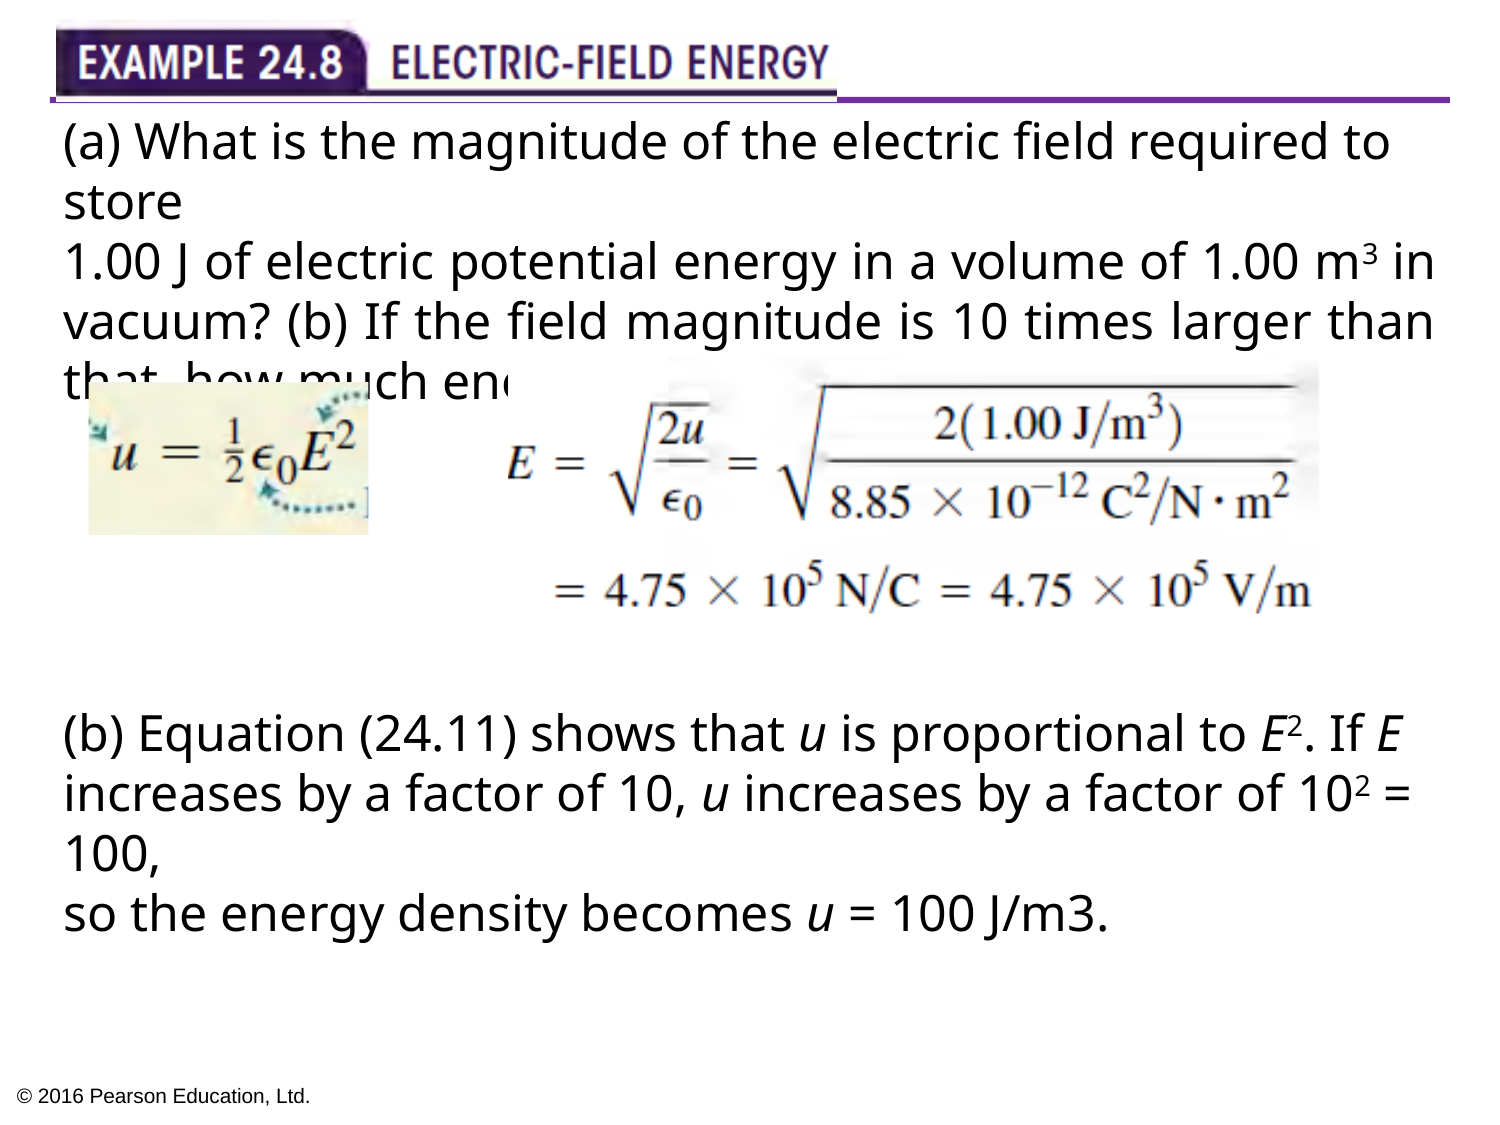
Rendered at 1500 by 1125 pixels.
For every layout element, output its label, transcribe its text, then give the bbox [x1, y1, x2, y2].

text_box (a) What is the magnitude of the electric field required to store 1.00 J of electric potential energy in a volume of 1.00 m3 in vacuum? (b) If the field magnitude is 10 times larger than that, how much energy is stored per cubic meter? [48, 101, 1452, 417]
text_box (b) Equation (24.11) shows that u is proportional to E2. If E increases by a factor of 10, u increases by a factor of 102 = 100, so the energy density becomes u = 100 J/m3. [48, 694, 1452, 950]
picture [55, 18, 838, 102]
picture [88, 381, 369, 535]
picture [507, 356, 1329, 633]
footer © 2016 Pearson Education, Ltd. [1, 1065, 509, 1125]
